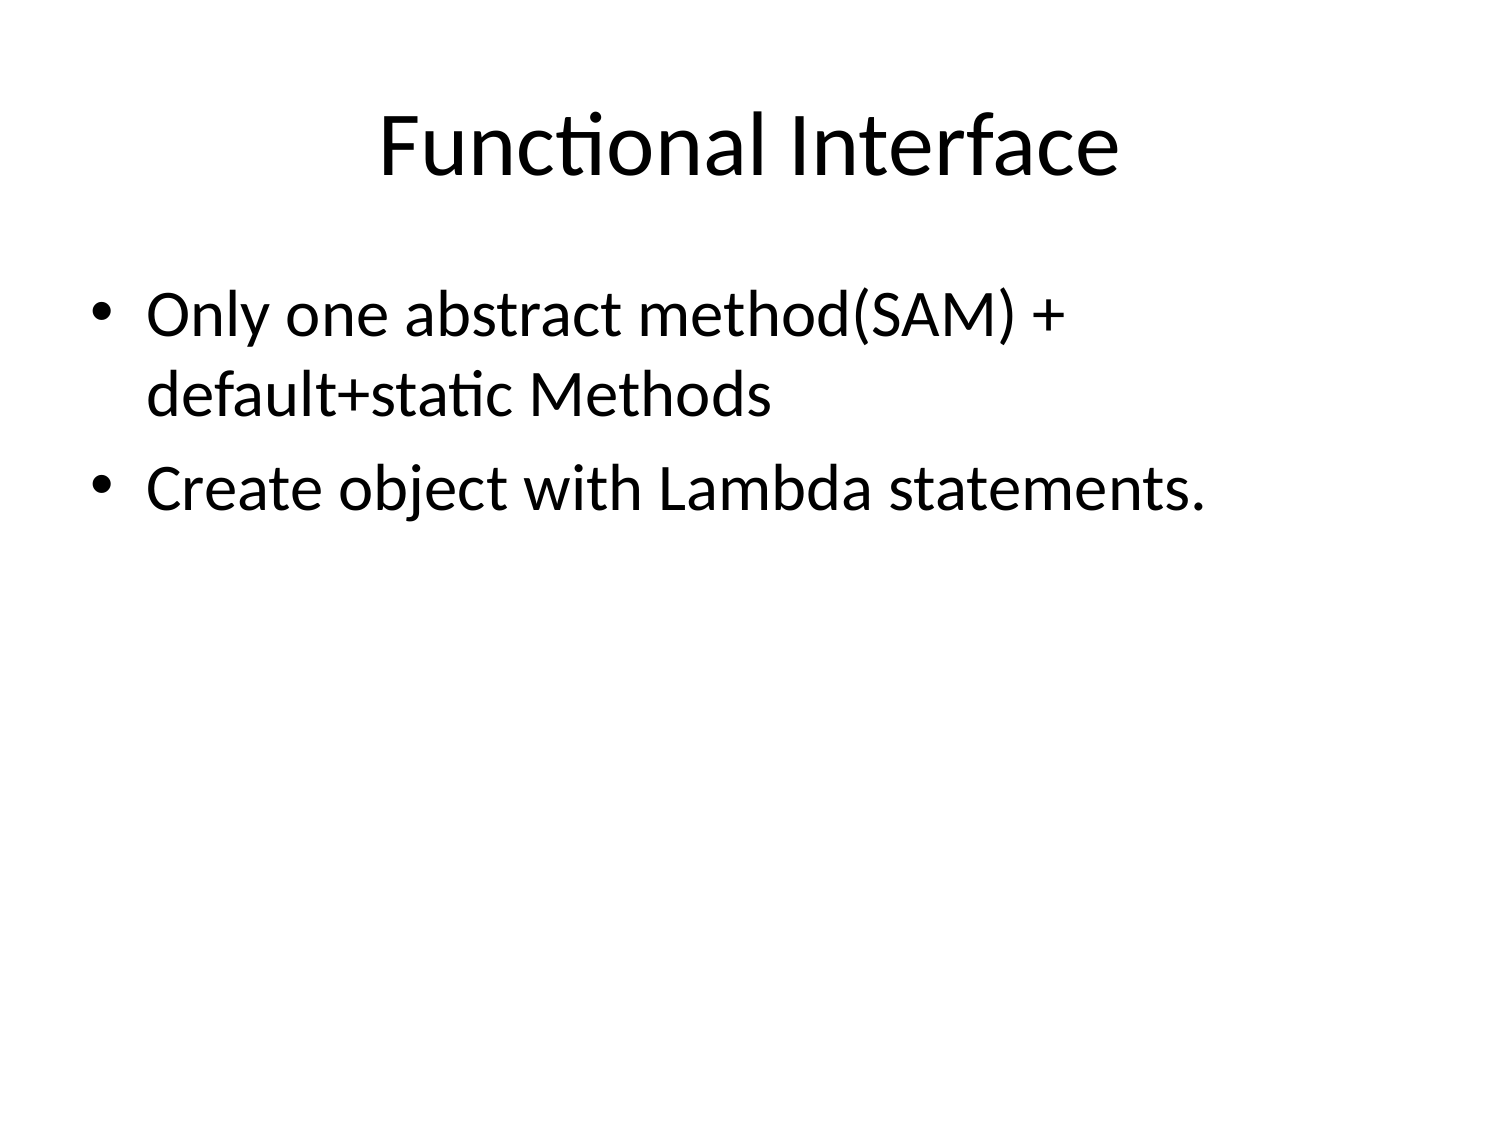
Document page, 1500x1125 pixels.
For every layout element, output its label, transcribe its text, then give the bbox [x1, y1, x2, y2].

list Only one abstract method(SAM) + default+static Methods Create object with Lambda statements. [75, 262, 1425, 1005]
title Functional Interface [75, 45, 1425, 233]
